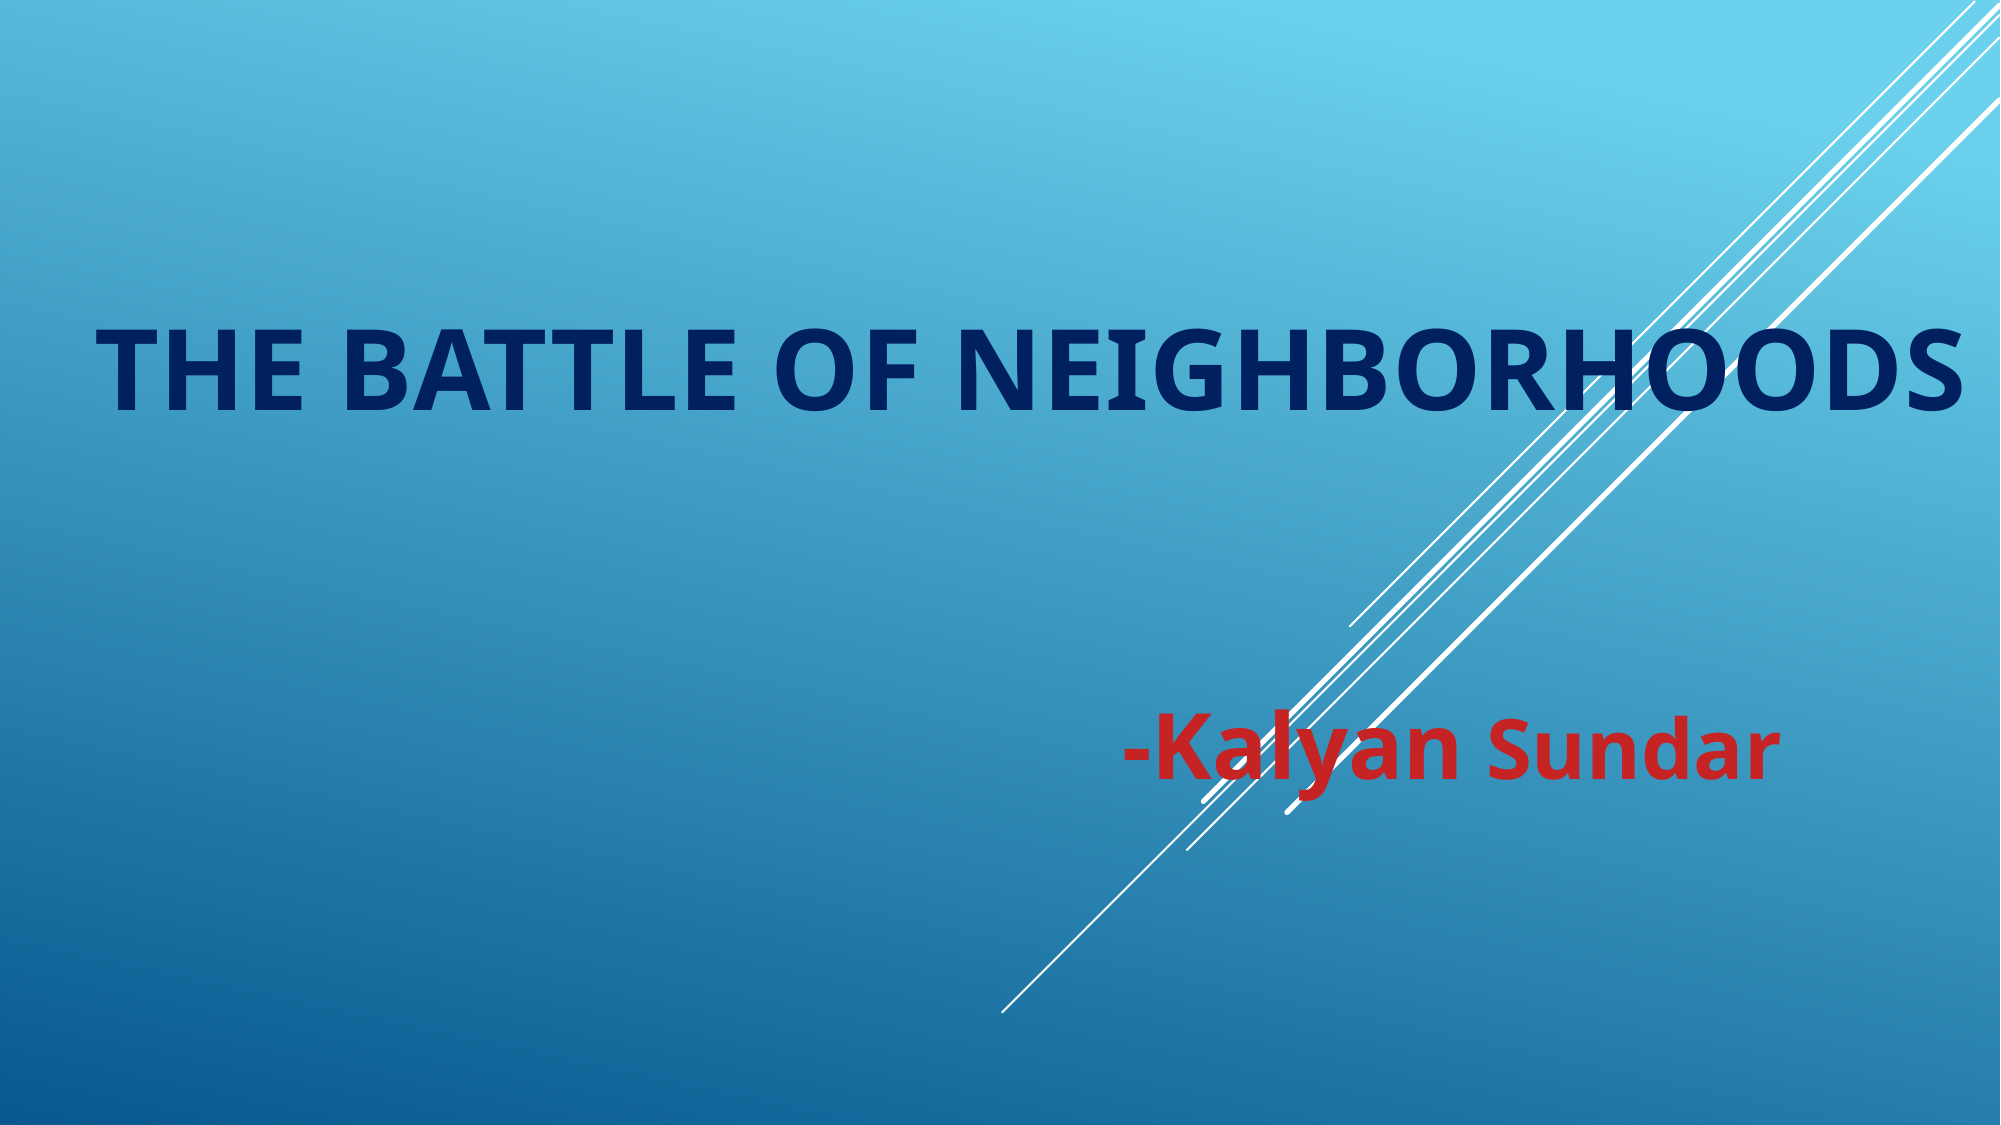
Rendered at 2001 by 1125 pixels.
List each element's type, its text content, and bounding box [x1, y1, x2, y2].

subtitle -Kalyan Sundar [1107, 549, 1937, 855]
title The Battle of Neighborhoods [50, 93, 2000, 576]
